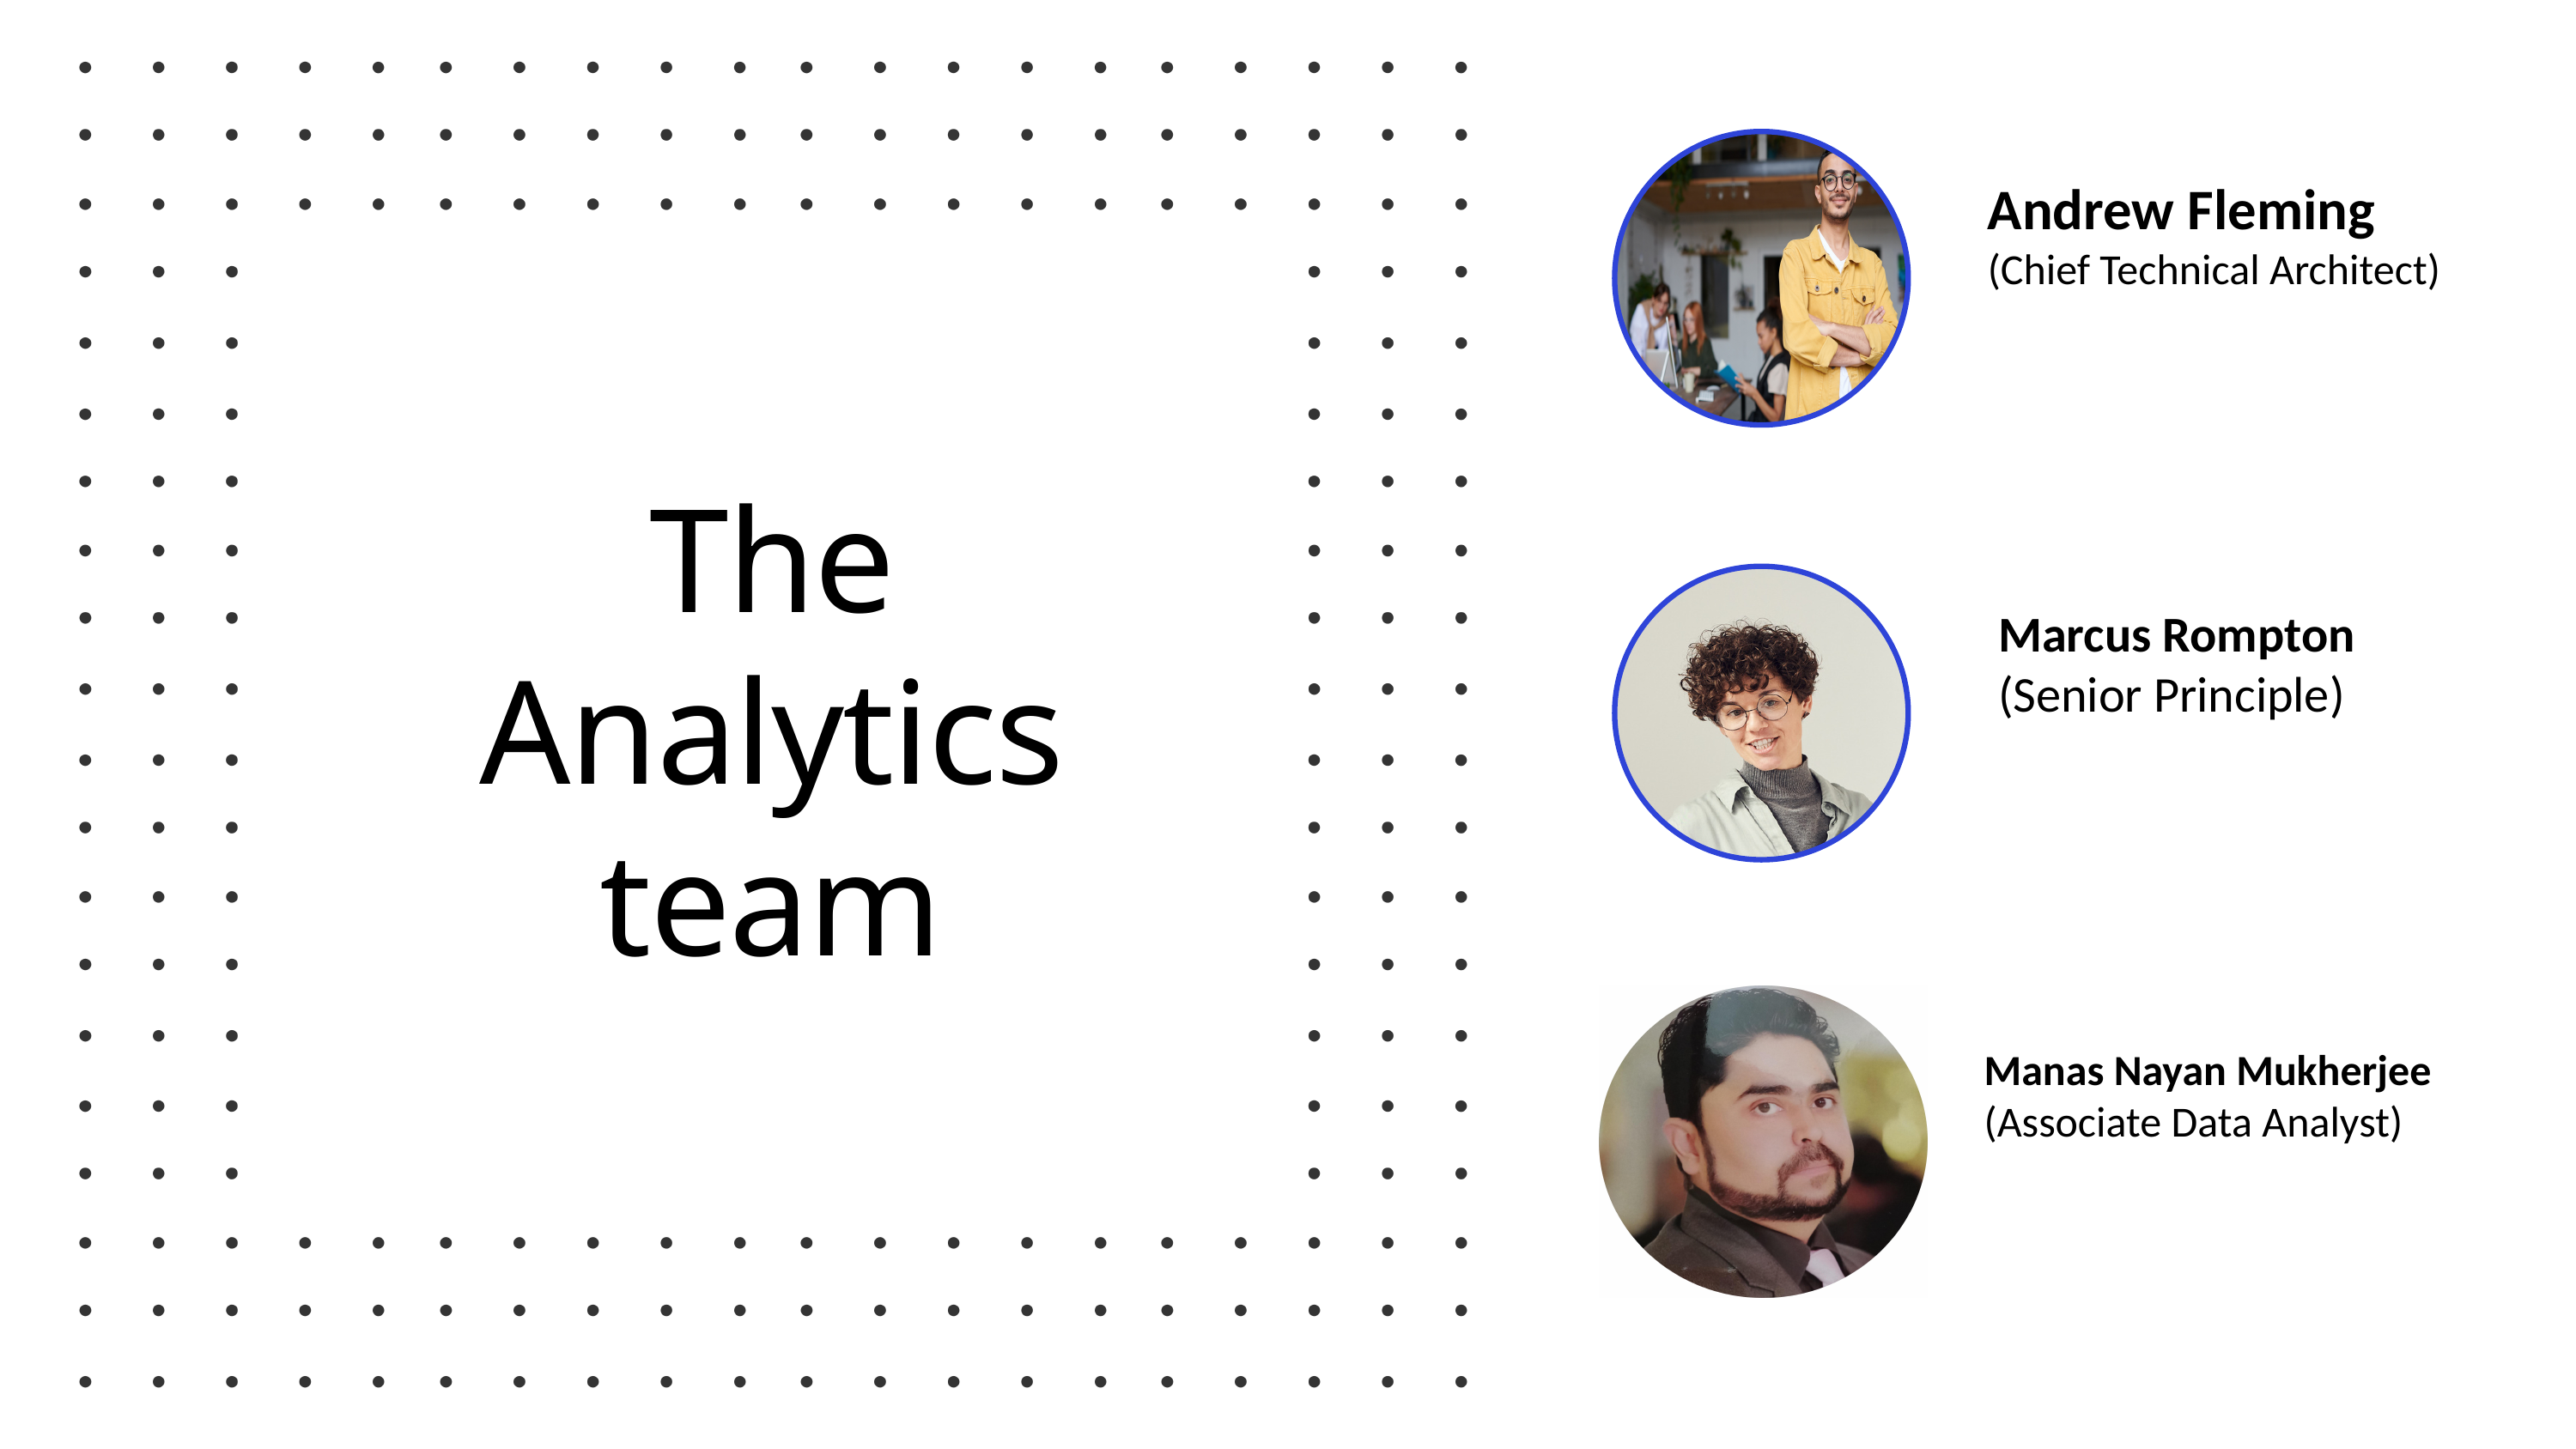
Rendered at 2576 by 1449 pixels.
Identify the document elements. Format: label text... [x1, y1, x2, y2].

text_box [1608, 125, 1915, 431]
text_box Manas Nayan Mukherjee (Associate Data Analyst) [1971, 1035, 2490, 1152]
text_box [71, 57, 1472, 1391]
picture [1599, 985, 1928, 1298]
text_box Marcus Rompton (Senior Principle) [1985, 595, 2484, 729]
text_box Andrew Fleming (Chief Technical Architect) [1975, 166, 2460, 300]
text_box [1607, 563, 1916, 863]
